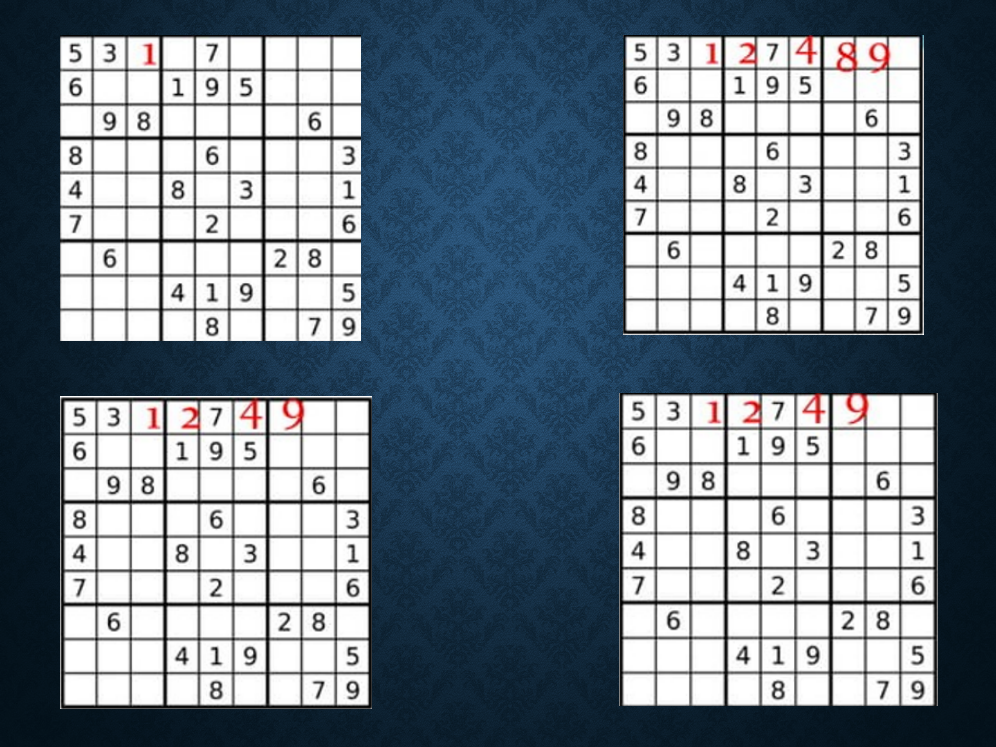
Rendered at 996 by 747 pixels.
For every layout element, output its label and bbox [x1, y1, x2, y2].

picture [59, 395, 373, 710]
picture [618, 392, 938, 707]
picture [59, 35, 361, 341]
picture [623, 35, 925, 336]
